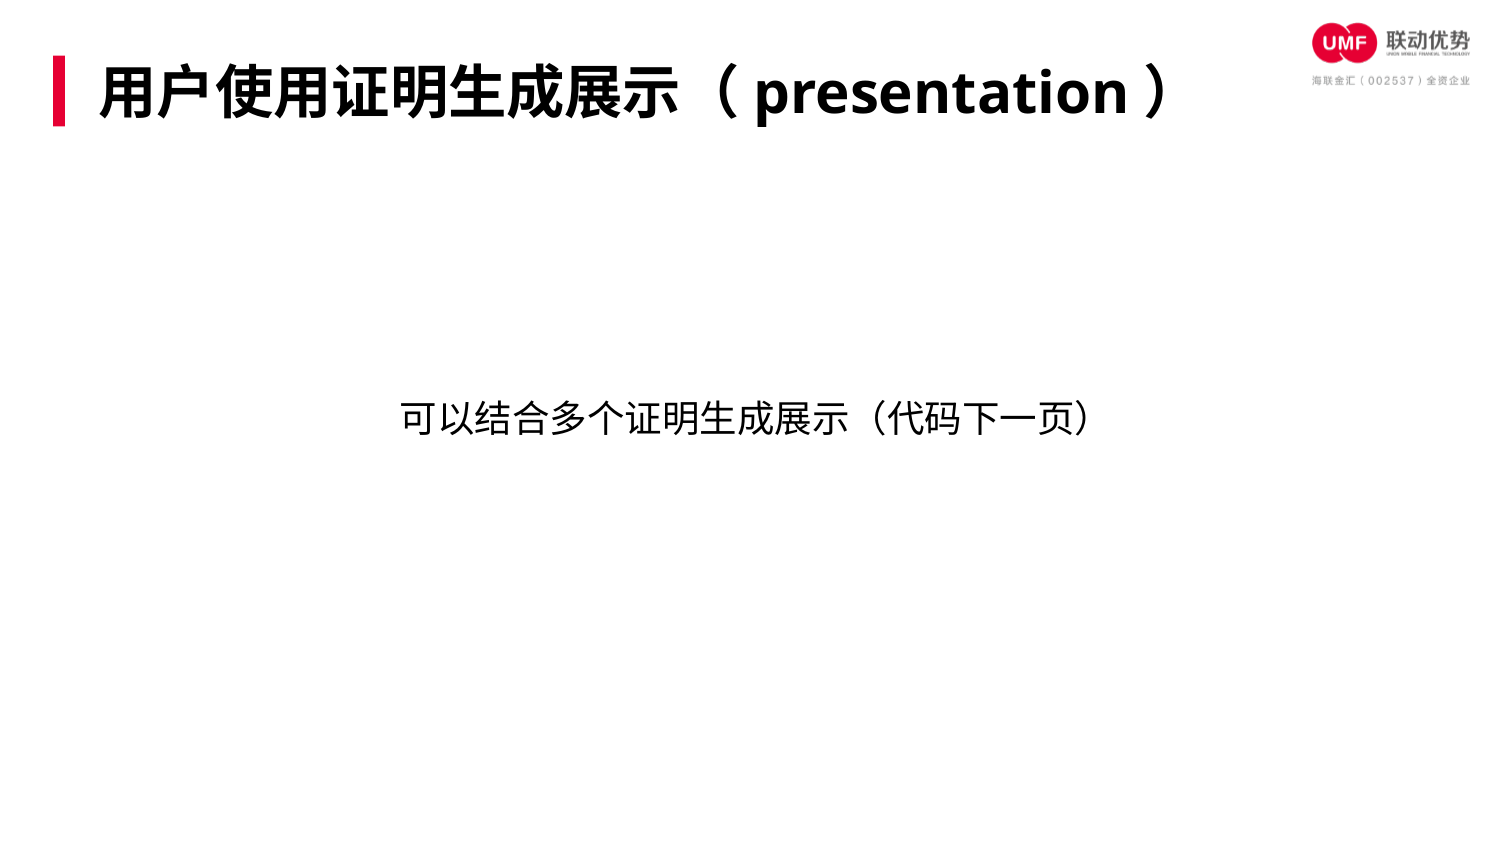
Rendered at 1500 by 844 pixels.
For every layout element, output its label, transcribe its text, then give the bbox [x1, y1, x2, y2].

text_box 可以结合多个证明生成展示（代码下一页） [349, 374, 1173, 444]
text_box 用户使用证明生成展示（presentation） [91, 48, 1283, 133]
picture [1282, 1, 1500, 107]
